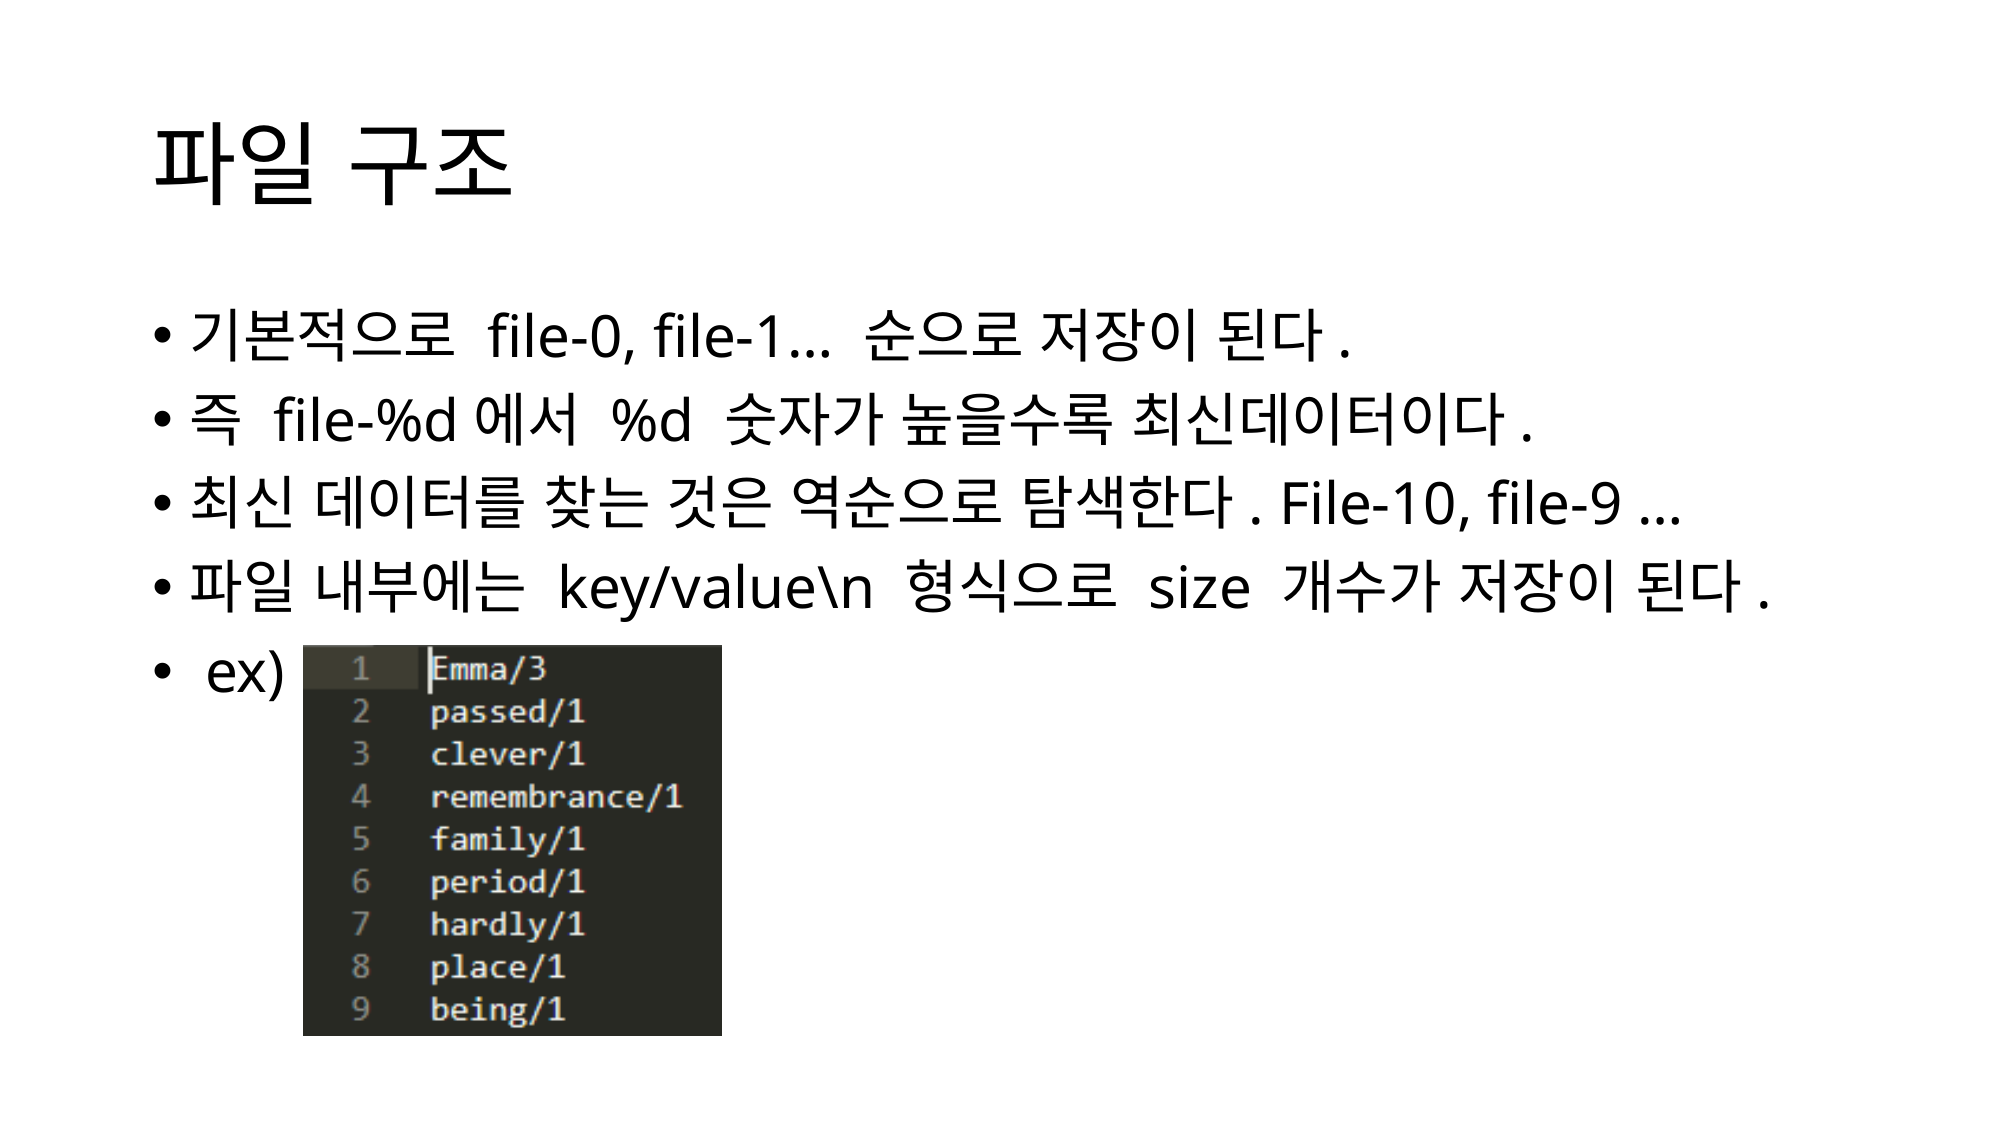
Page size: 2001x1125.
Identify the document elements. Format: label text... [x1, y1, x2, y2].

list 기본적으로 file-0, file-1… 순으로 저장이 된다. 즉 file-%d에서 %d 숫자가 높을수록 최신데이터이다. 최신 데이터를 찾는 것은 역순으로 탐색한다. File-10, file-9 … 파일 내부에는 key/value\n 형식으로 size 개수가 저장이 된다. ex) [137, 299, 1863, 1014]
picture [303, 645, 736, 1036]
title 파일 구조 [137, 59, 1863, 278]
